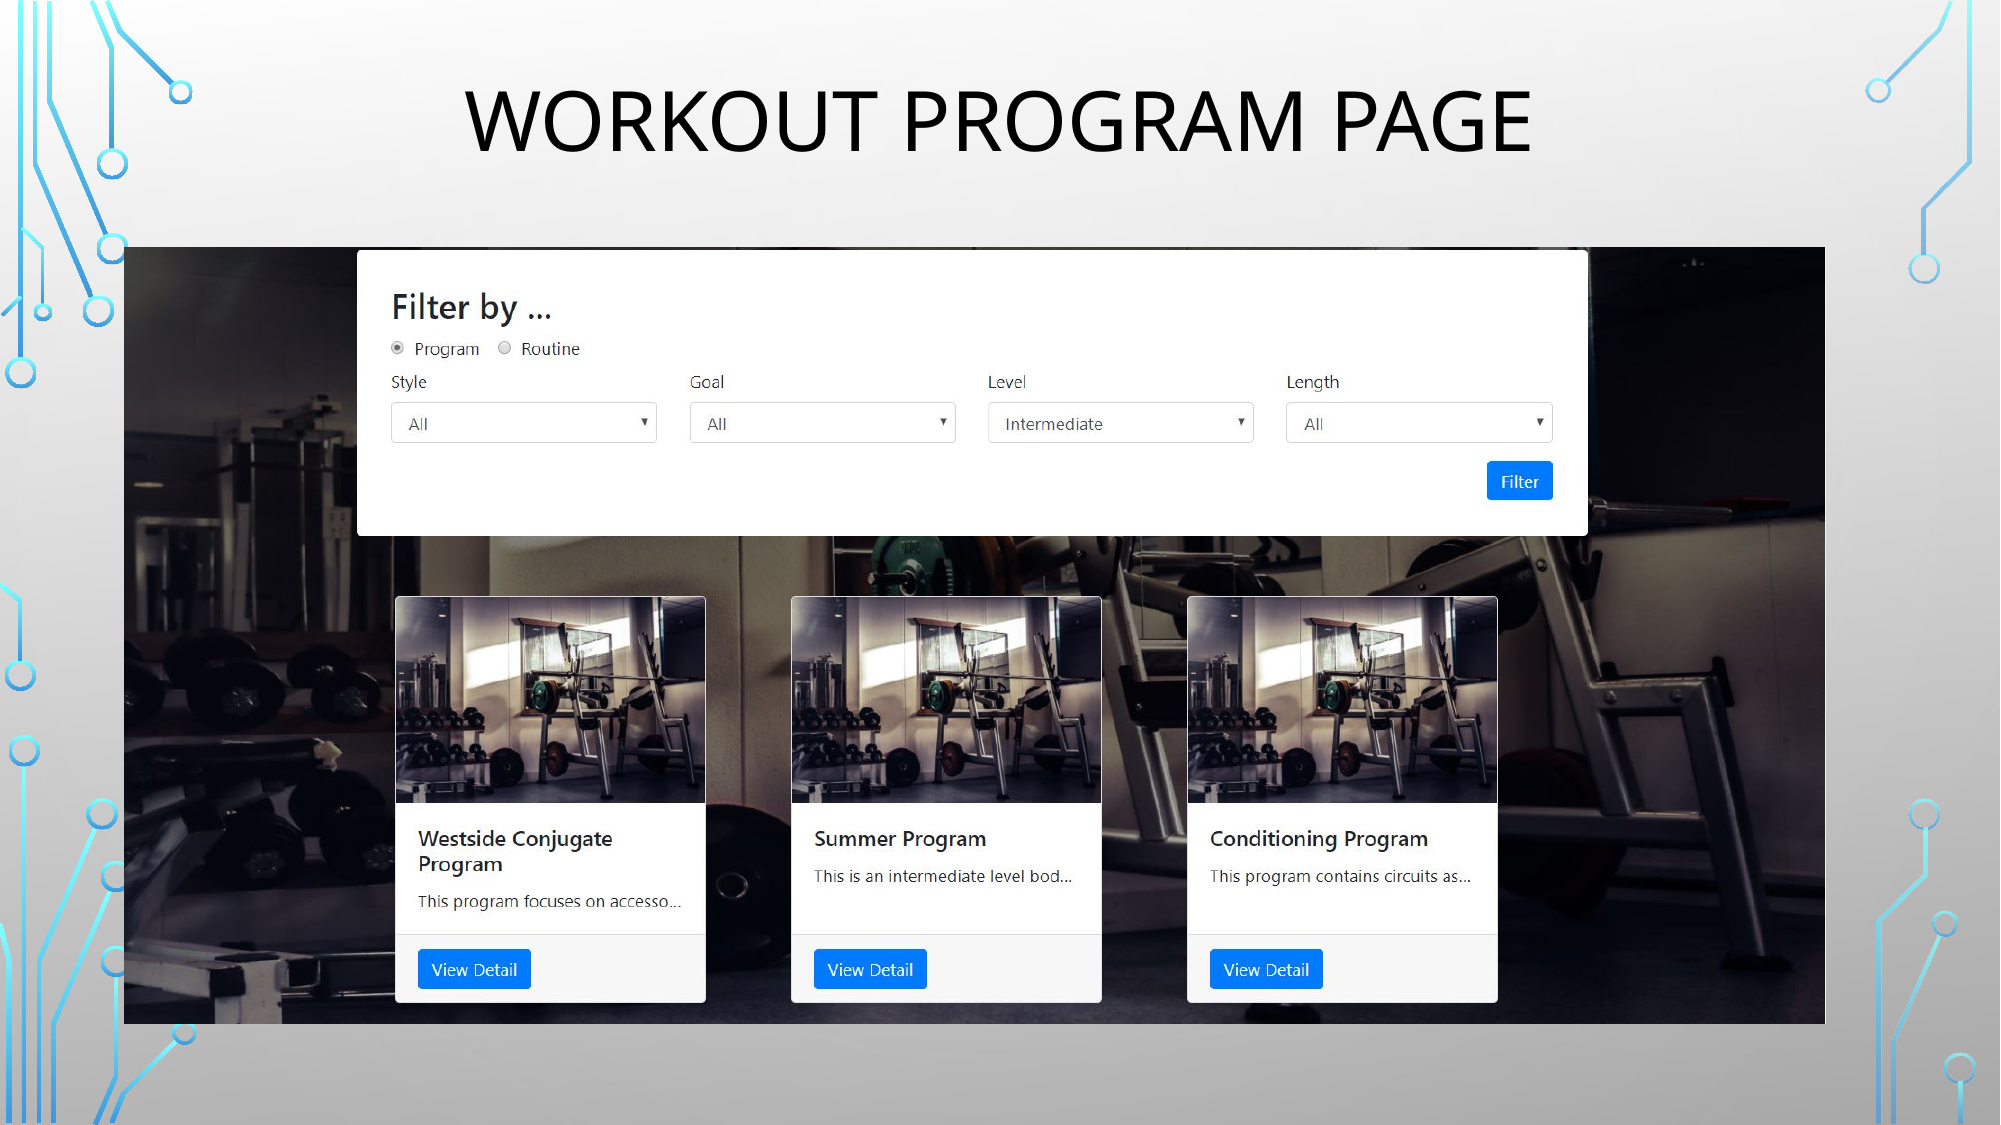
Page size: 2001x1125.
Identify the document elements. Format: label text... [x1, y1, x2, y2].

title Workout program page [186, 57, 1813, 192]
picture [124, 247, 1826, 1024]
